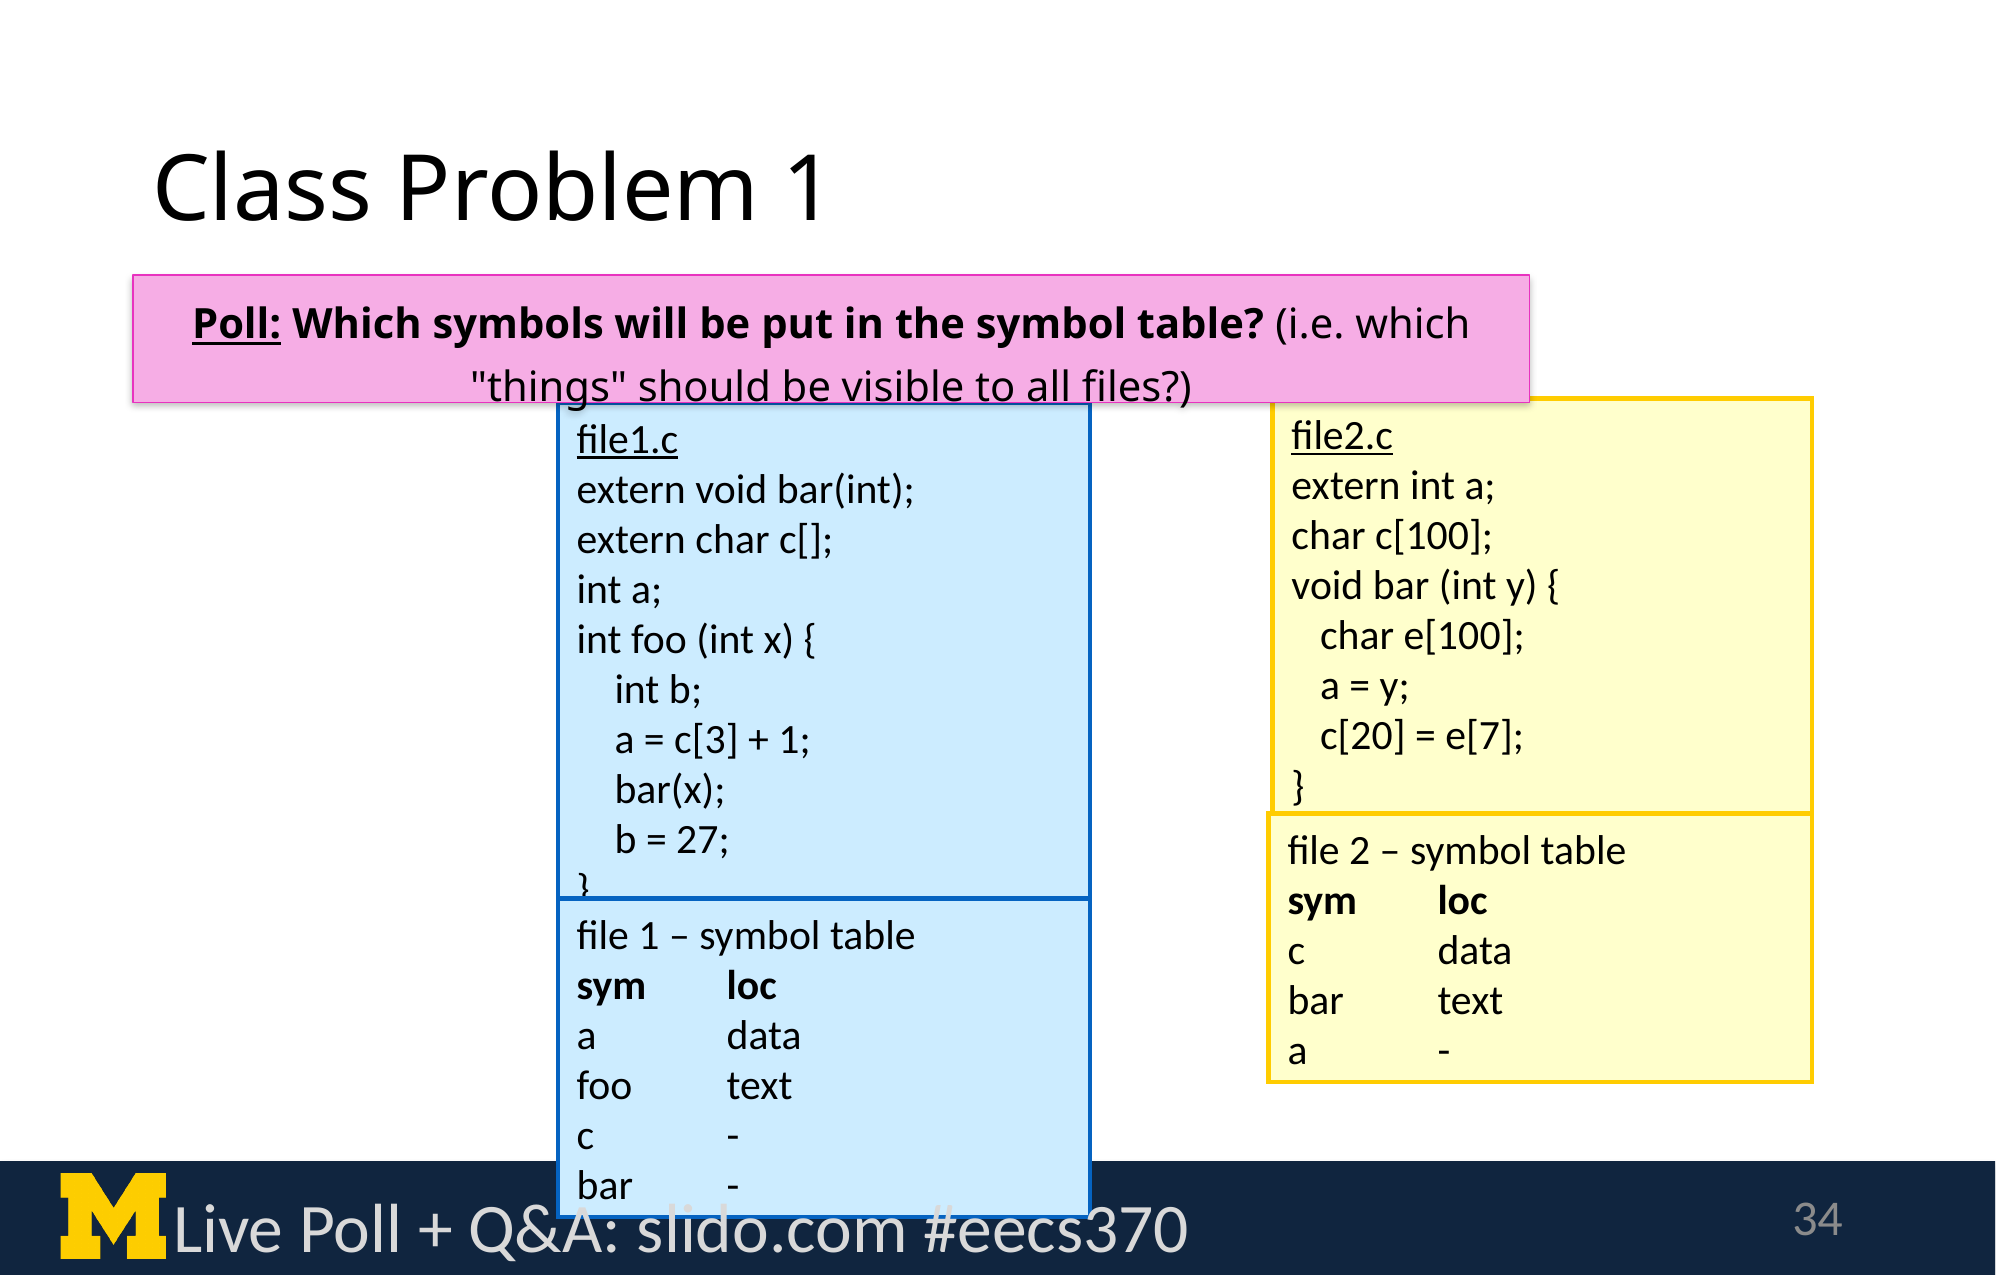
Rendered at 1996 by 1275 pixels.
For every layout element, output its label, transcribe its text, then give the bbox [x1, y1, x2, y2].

title Class Problem 1 [137, 67, 1858, 315]
text_box file1.c extern void bar(int); extern char c[]; int a; int foo (int x) { int b; a = c[3] + 1; bar(x); b = 27; } [558, 411, 1090, 898]
text_box file 1 – symbol table sym loc a data foo text c - bar - [558, 898, 1090, 1175]
slide_number 34 [1456, 1181, 1858, 1250]
text_box file 2 – symbol table sym loc c data bar text a - [1268, 813, 1813, 1083]
text_box Poll: Which symbols will be put in the symbol table? (i.e. which "things" should be visible to all files?) [132, 275, 1530, 403]
text_box Live Poll + Q&A: slido.com #eecs370 [158, 1175, 1456, 1274]
text_box file2.c extern int a; char c[100]; void bar (int y) { char e[100]; a = y; c[20] = e[7]; } [1272, 398, 1813, 813]
